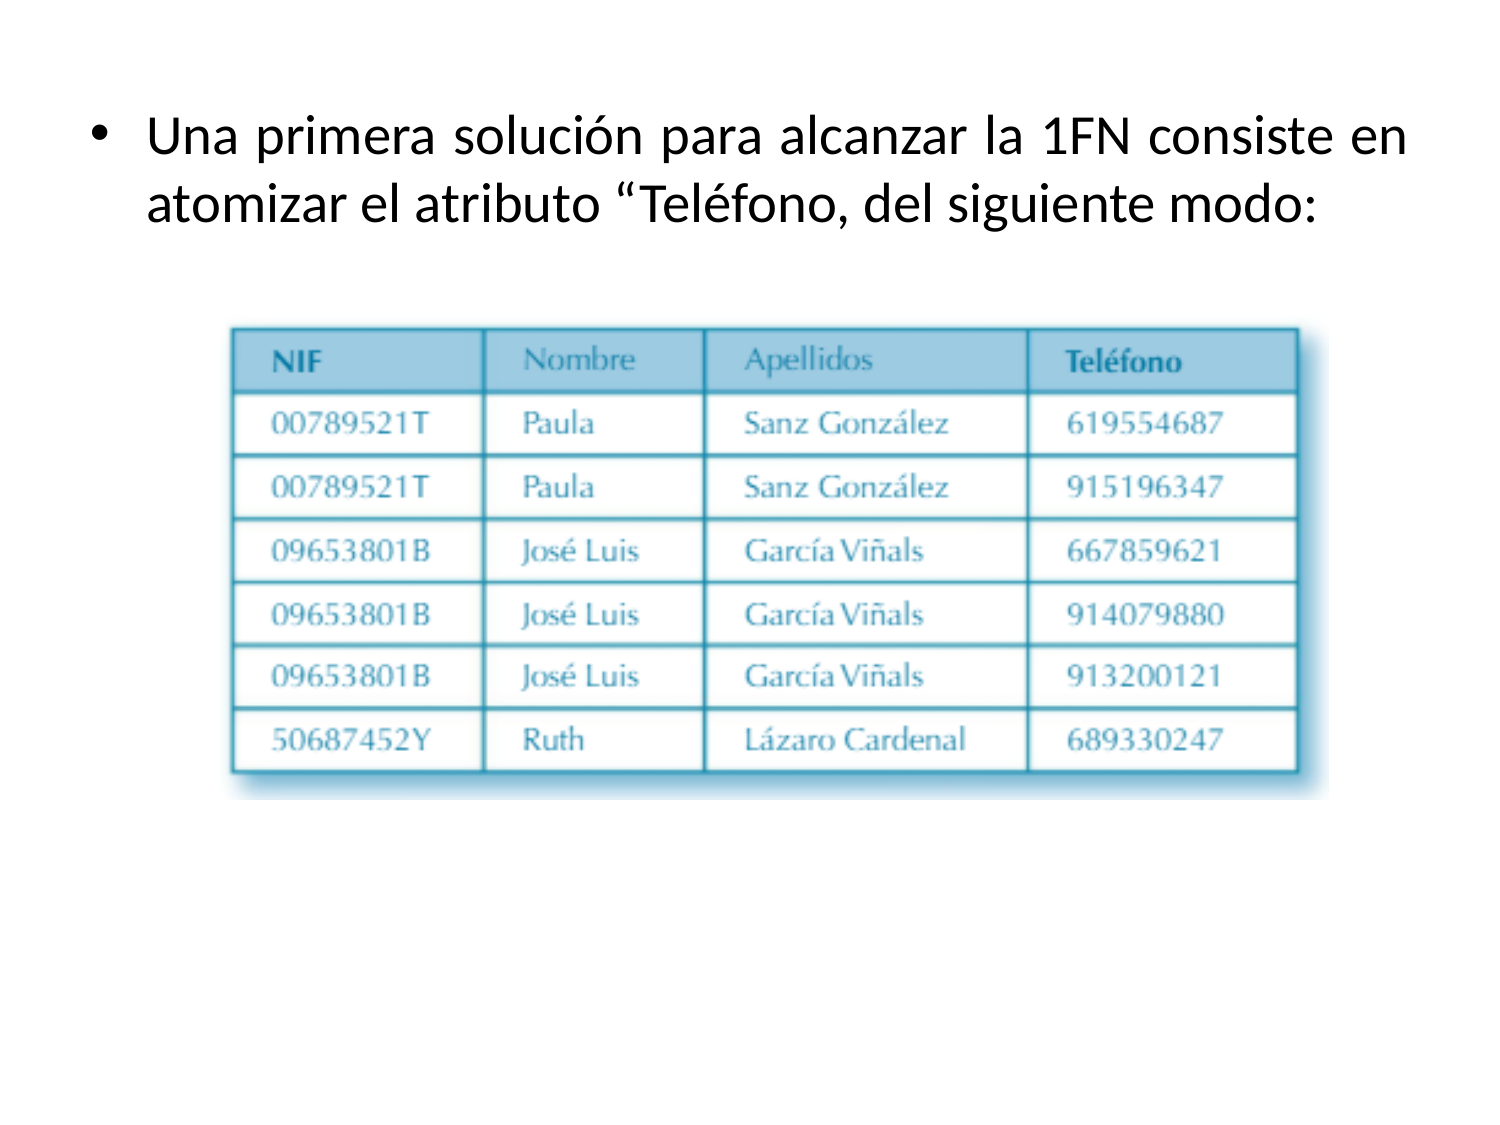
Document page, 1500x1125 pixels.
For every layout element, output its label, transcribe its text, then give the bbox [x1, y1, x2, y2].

list Una primera solución para alcanzar la 1FN consiste en atomizar el atributo “Teléfono, del siguiente modo: [75, 90, 1425, 279]
picture [218, 314, 1329, 800]
